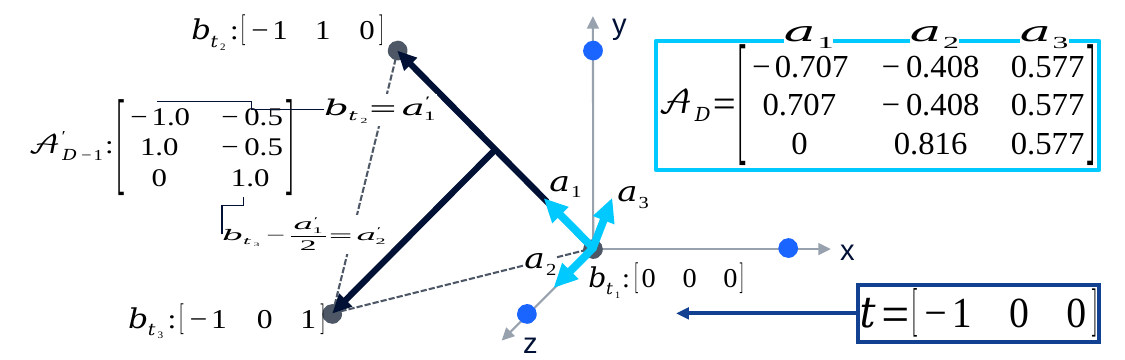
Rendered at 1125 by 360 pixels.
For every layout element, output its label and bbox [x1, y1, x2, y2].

text_box [27, 5, 1098, 360]
